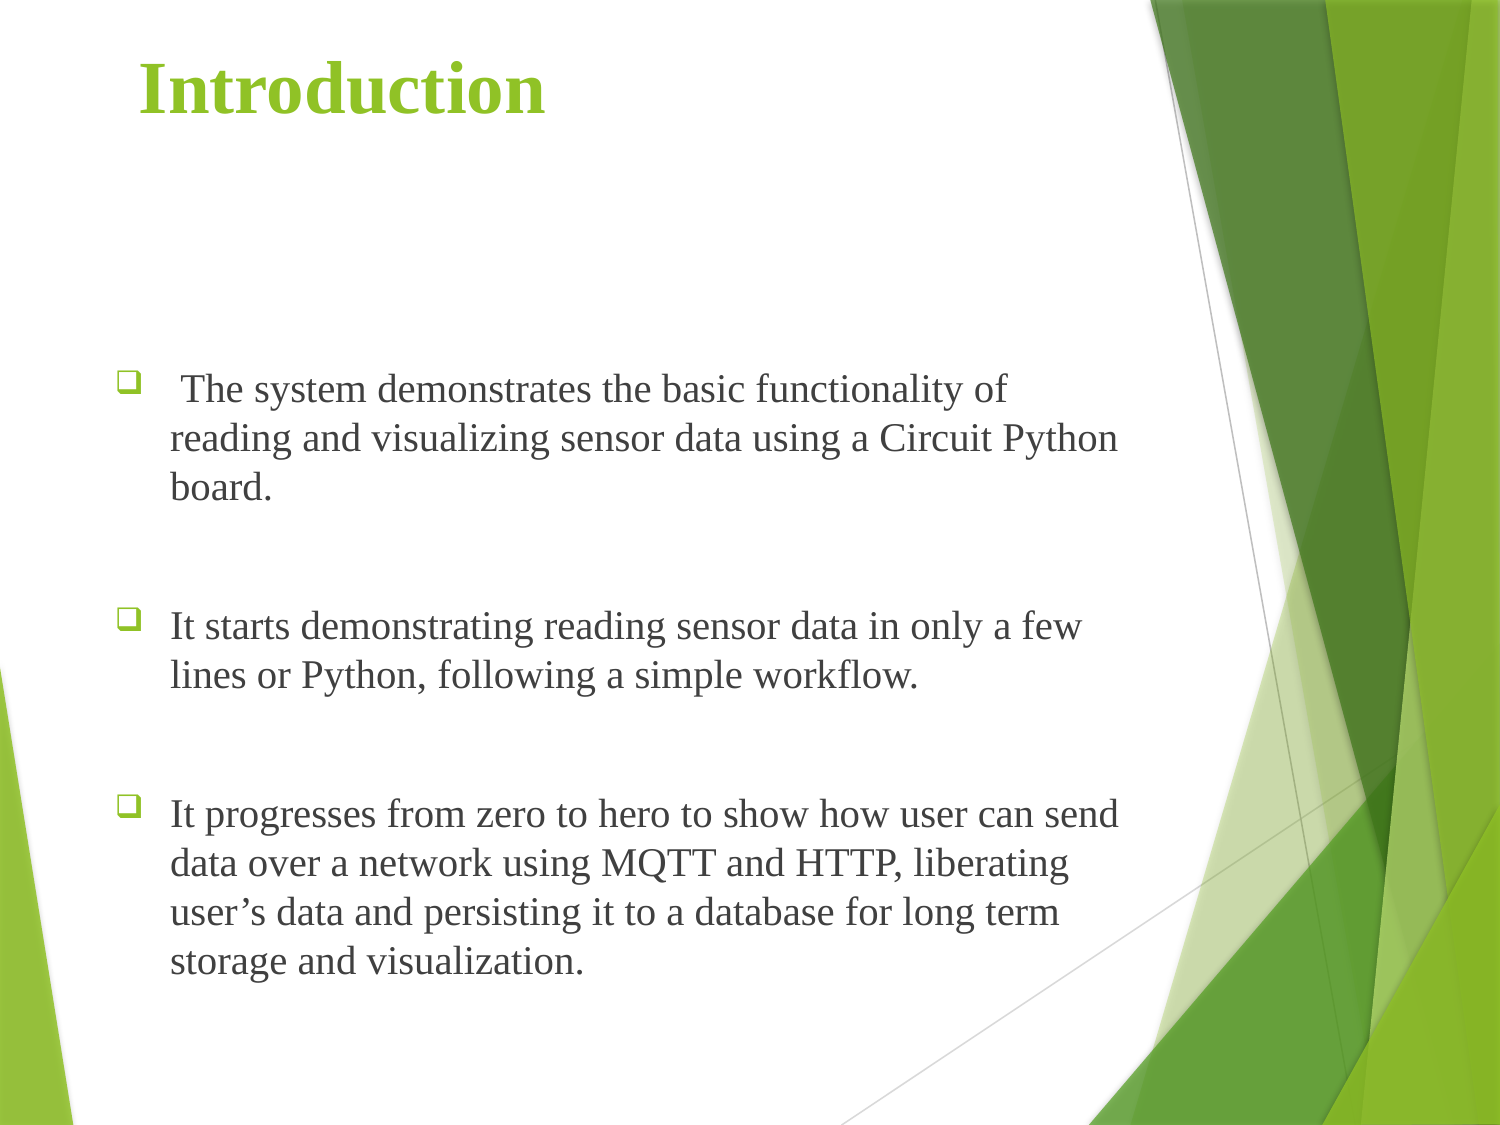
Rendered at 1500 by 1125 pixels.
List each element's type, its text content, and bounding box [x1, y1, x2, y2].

list The system demonstrates the basic functionality of reading and visualizing sensor data using a Circuit Python board. It starts demonstrating reading sensor data in only a few lines or Python, following a simple workflow. It progresses from zero to hero to show how user can send data over a network using MQTT and HTTP, liberating user’s data and persisting it to a database for long term storage and visualization. [99, 354, 1142, 992]
title Introduction [123, 30, 1427, 237]
